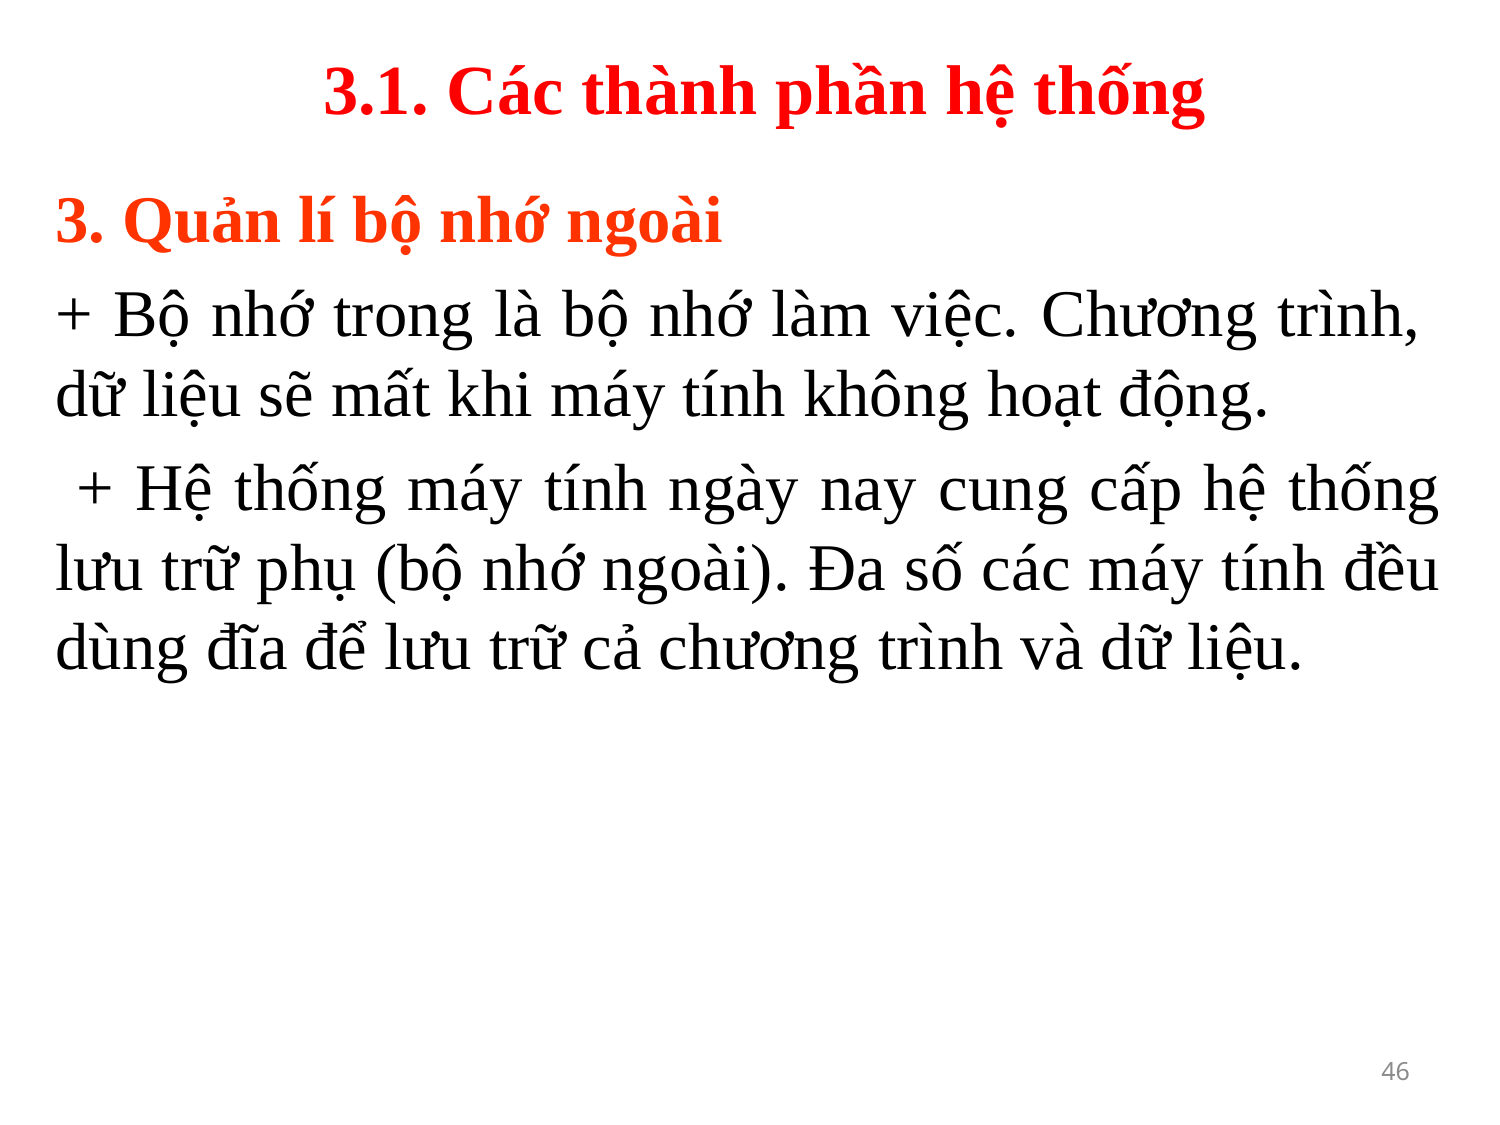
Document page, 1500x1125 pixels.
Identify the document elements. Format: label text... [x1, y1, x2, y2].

list 3. Quản lí bộ nhớ ngoài + Bộ nhớ trong là bộ nhớ làm việc. Chương trình, dữ liệu sẽ mất khi máy tính không hoạt động. + Hệ thống máy tính ngày nay cung cấp hệ thống lưu trữ phụ (bộ nhớ ngoài). Đa số các máy tính đều dùng đĩa để lưu trữ cả chương trình và dữ liệu. [40, 168, 1457, 1029]
slide_number 46 [1074, 1042, 1425, 1103]
title 3.1. Các thành phần hệ thống [103, 36, 1429, 137]
